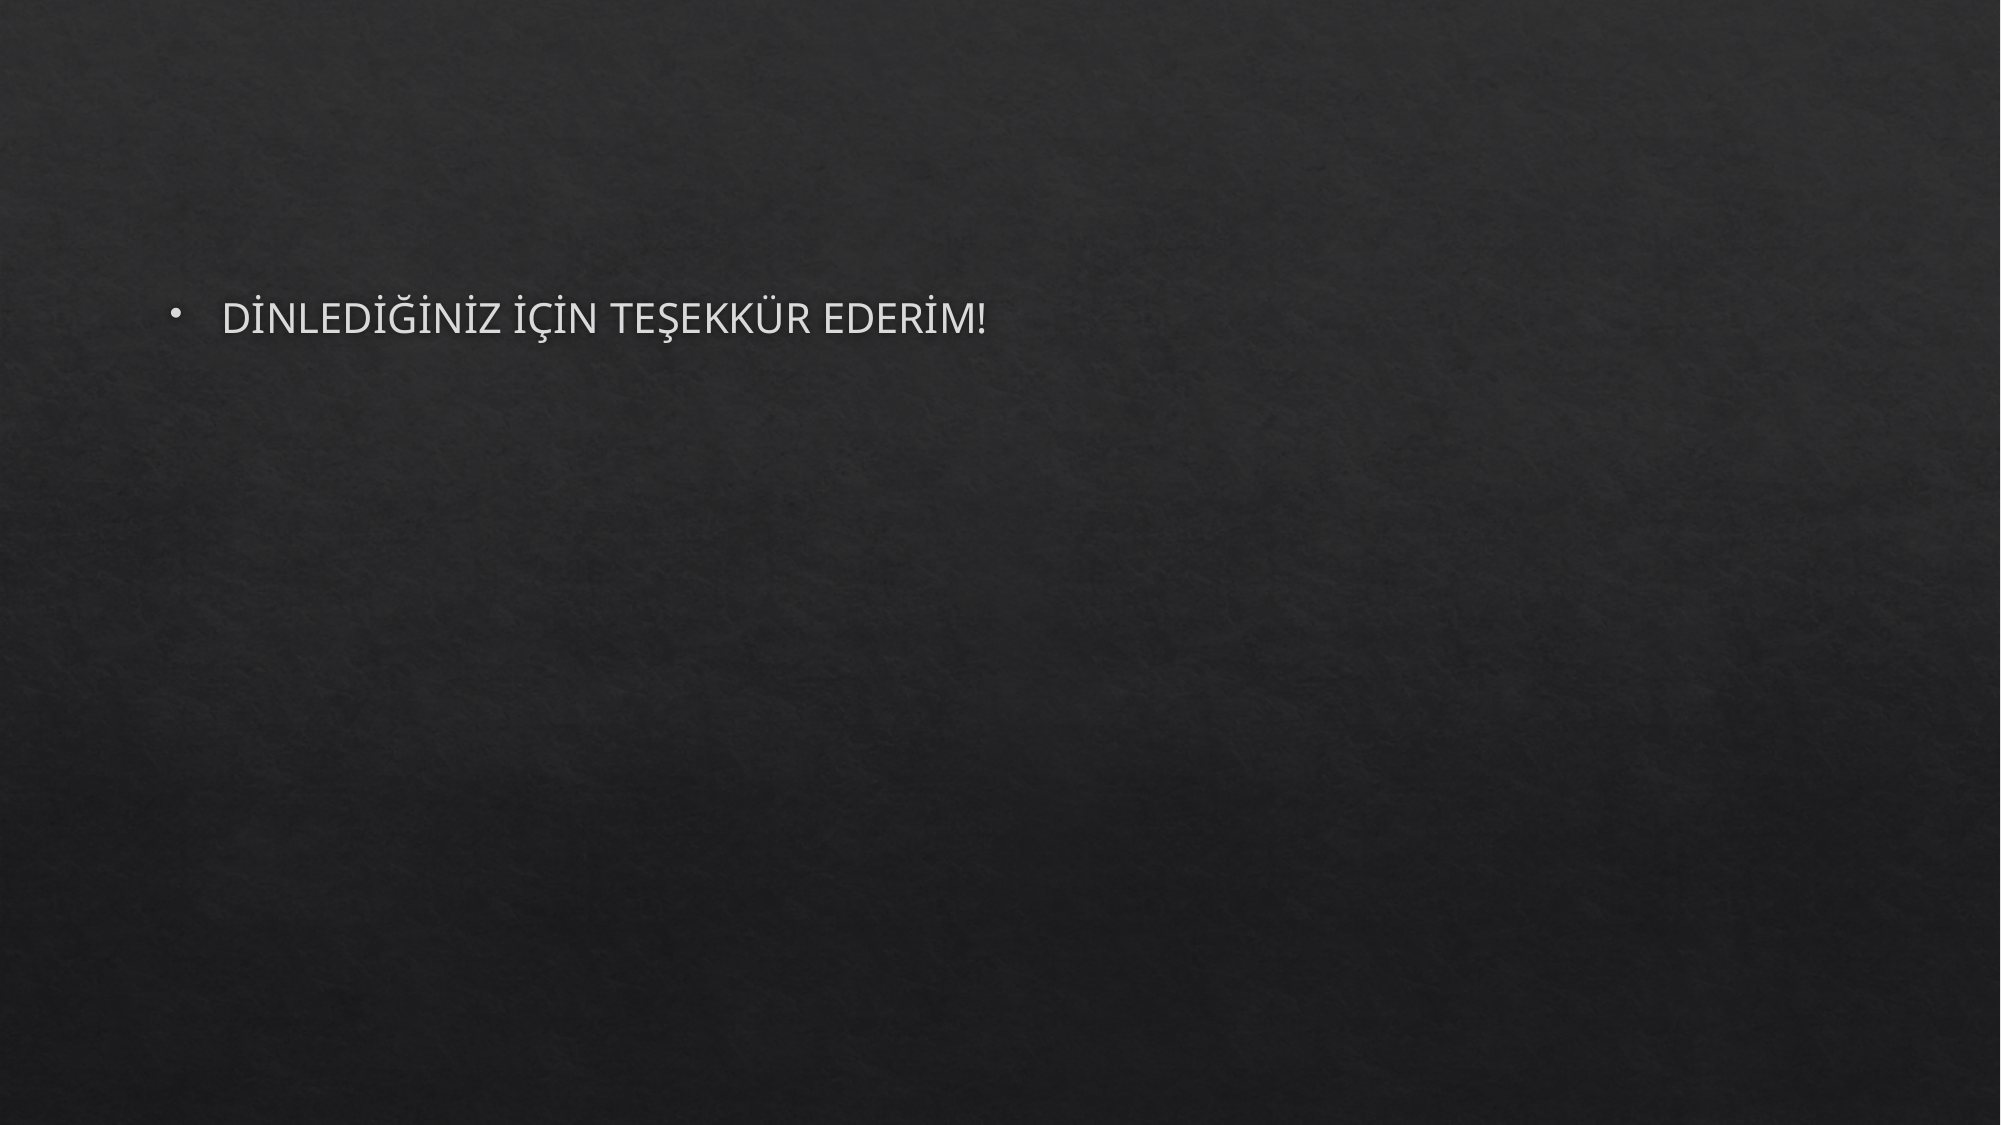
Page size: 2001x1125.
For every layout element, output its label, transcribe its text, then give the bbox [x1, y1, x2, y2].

list DİNLEDİĞİNİZ İÇİN TEŞEKKÜR EDERİM! [149, 284, 1849, 950]
